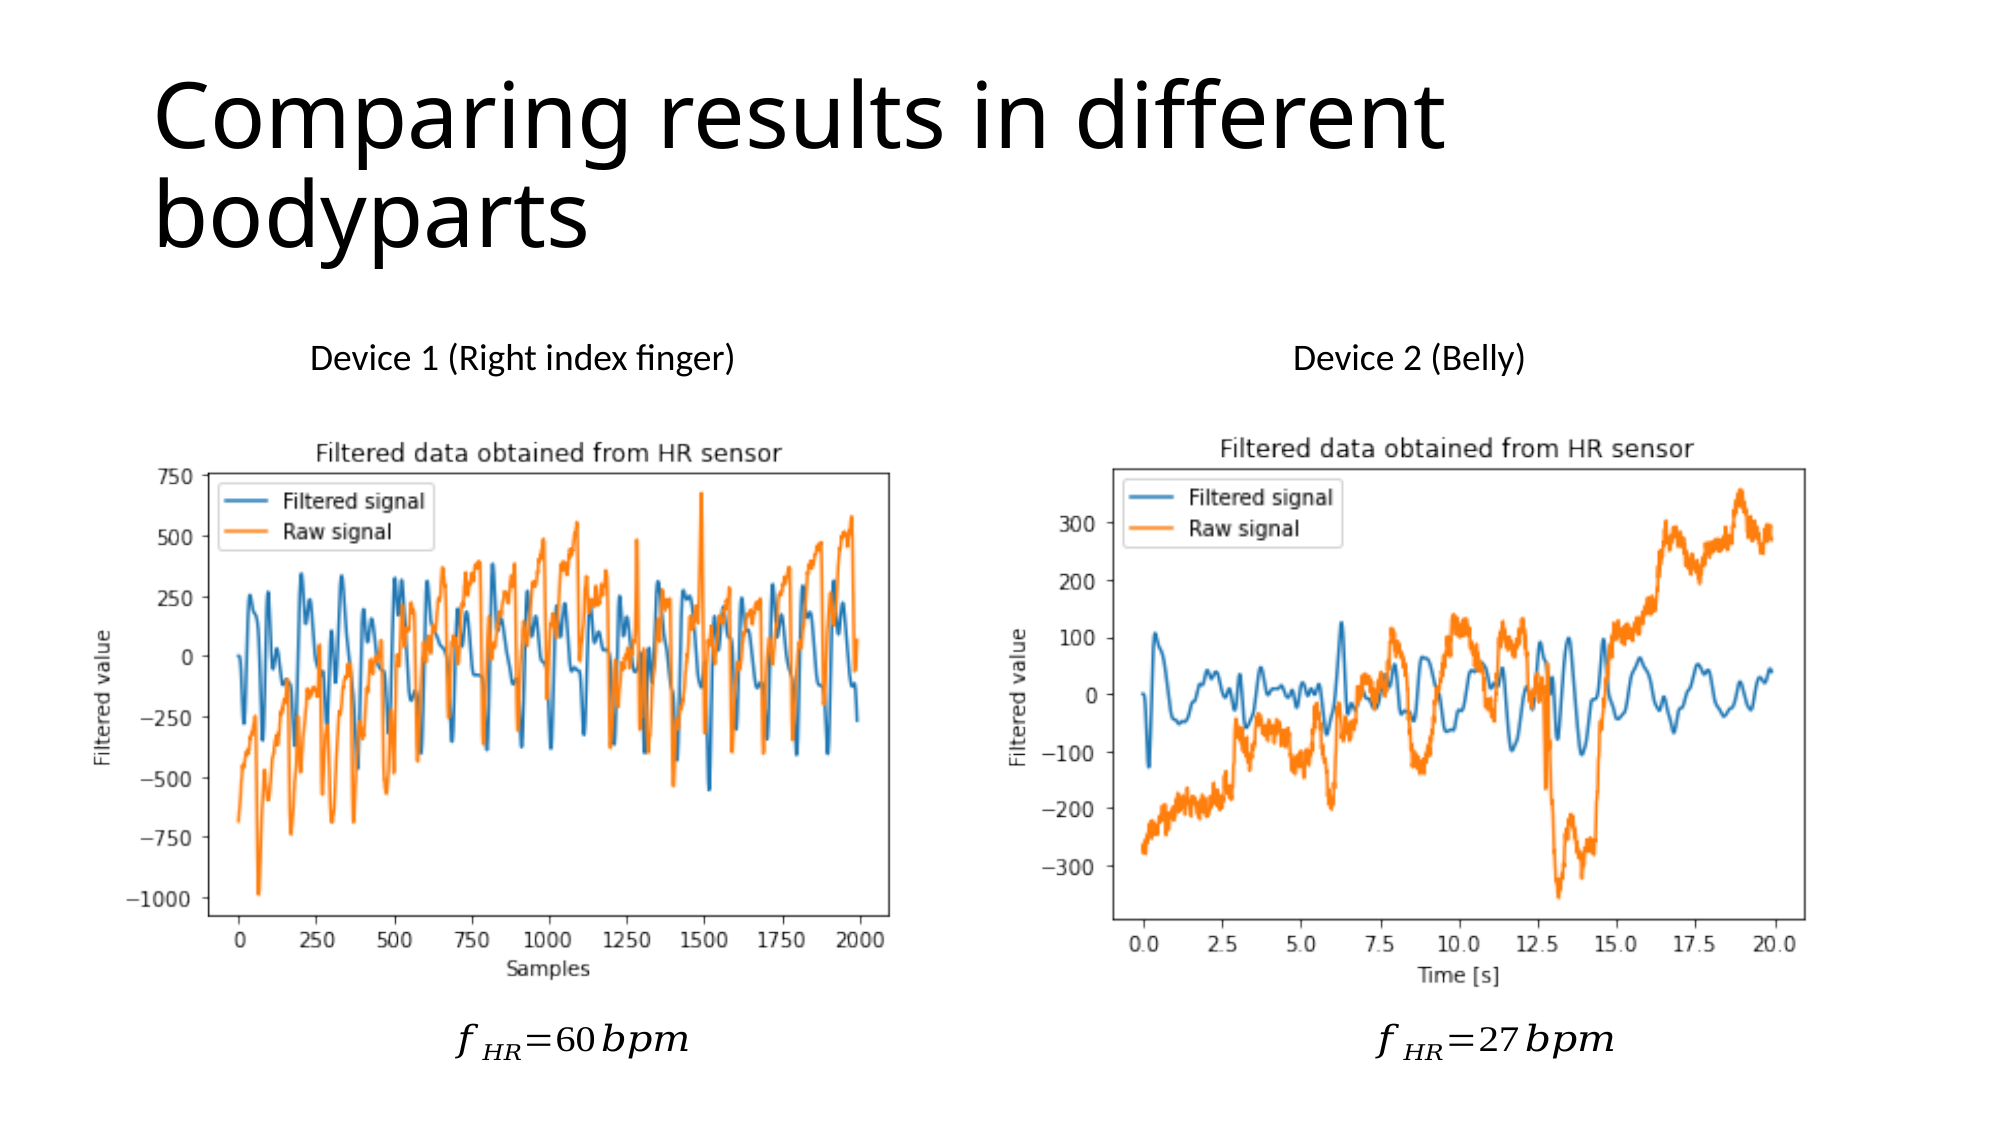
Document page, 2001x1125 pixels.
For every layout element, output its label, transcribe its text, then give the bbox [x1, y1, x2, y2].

text_box Device 2 (Belly) [1091, 325, 1729, 386]
text_box Device 1 (Right index finger) [204, 325, 842, 386]
picture [997, 423, 1817, 998]
title Comparing results in different bodyparts [137, 59, 1863, 278]
picture [82, 428, 903, 993]
